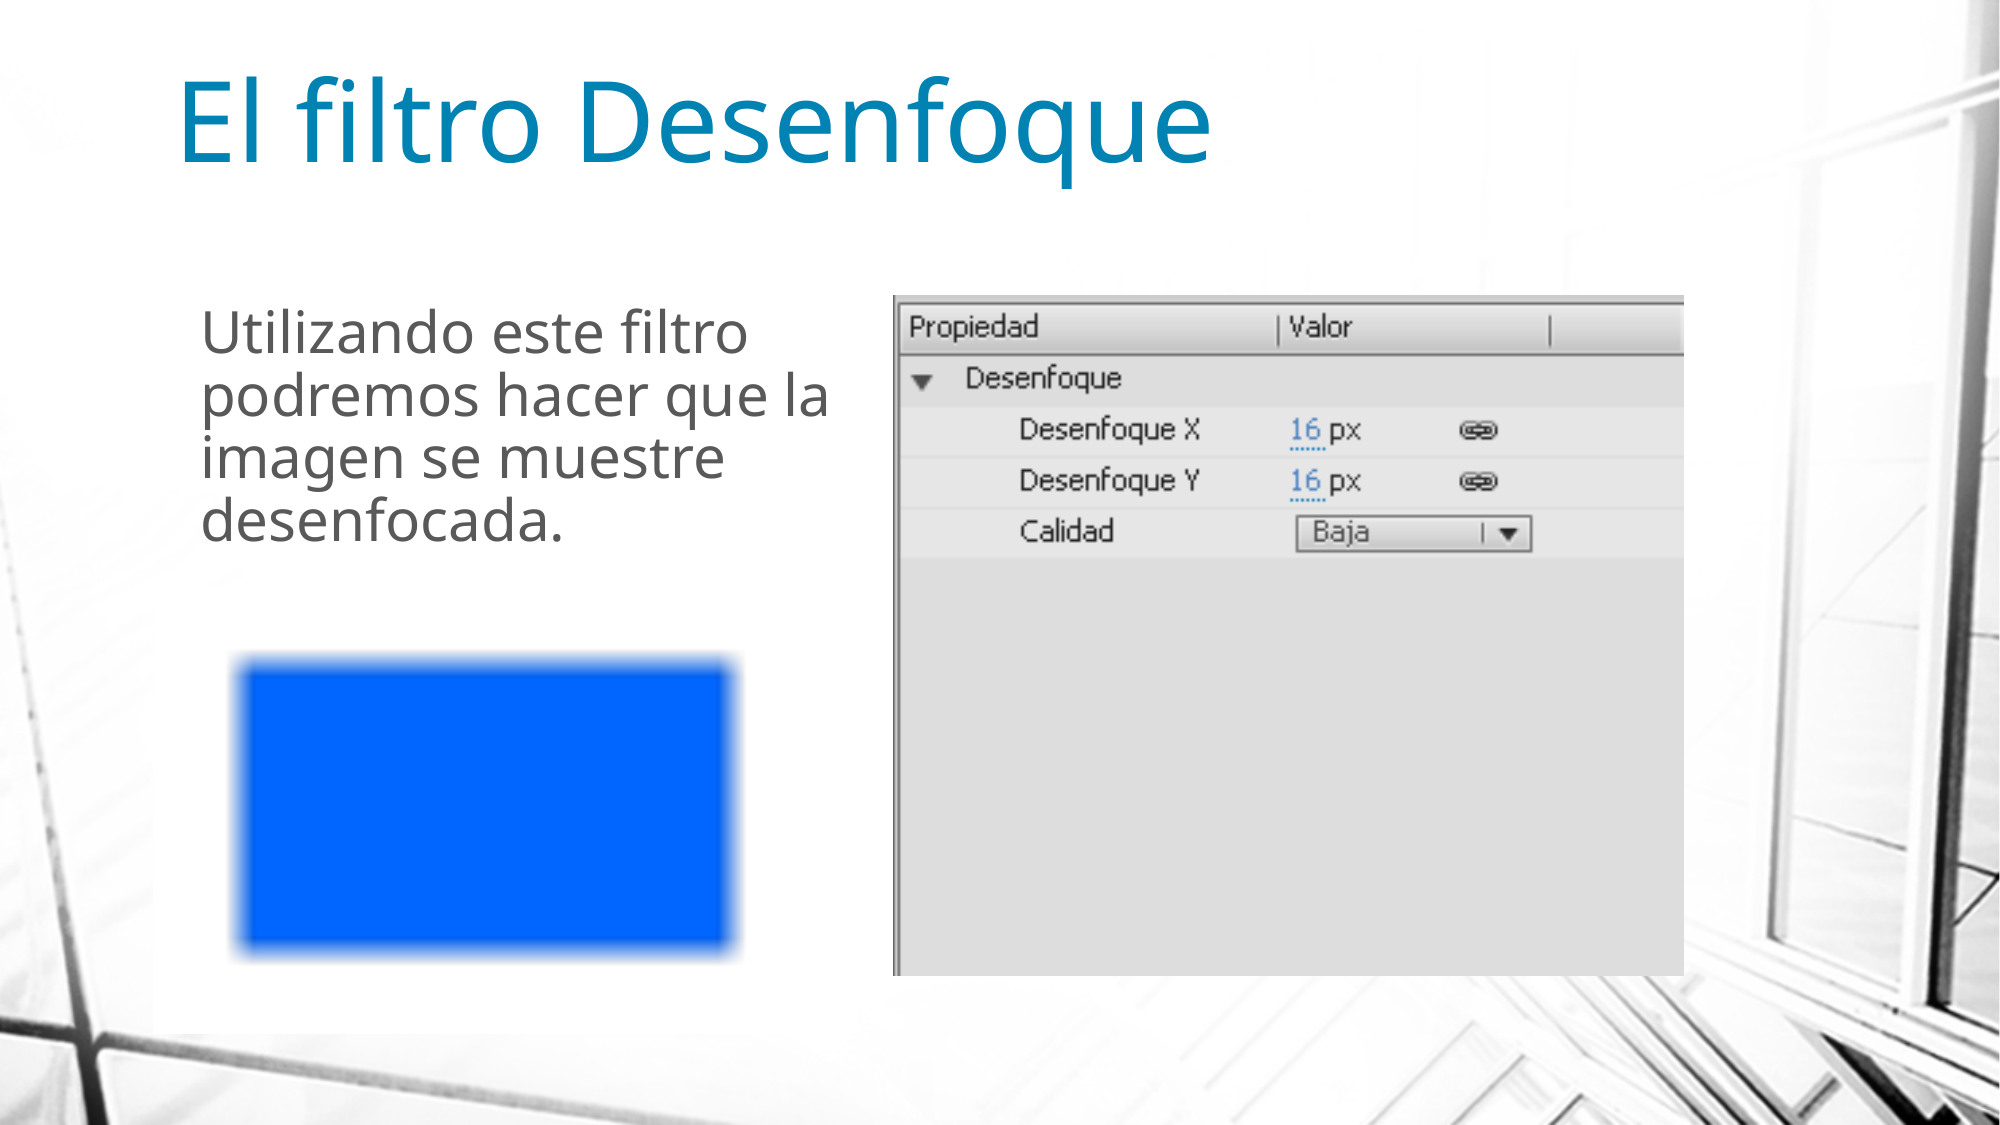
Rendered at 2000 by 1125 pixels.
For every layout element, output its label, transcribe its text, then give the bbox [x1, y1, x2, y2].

list Utilizando este filtro podremos hacer que la imagen se muestre desenfocada. [177, 295, 875, 579]
picture [0, 0, 2000, 1125]
title El filtro Desenfoque [159, 54, 1585, 192]
